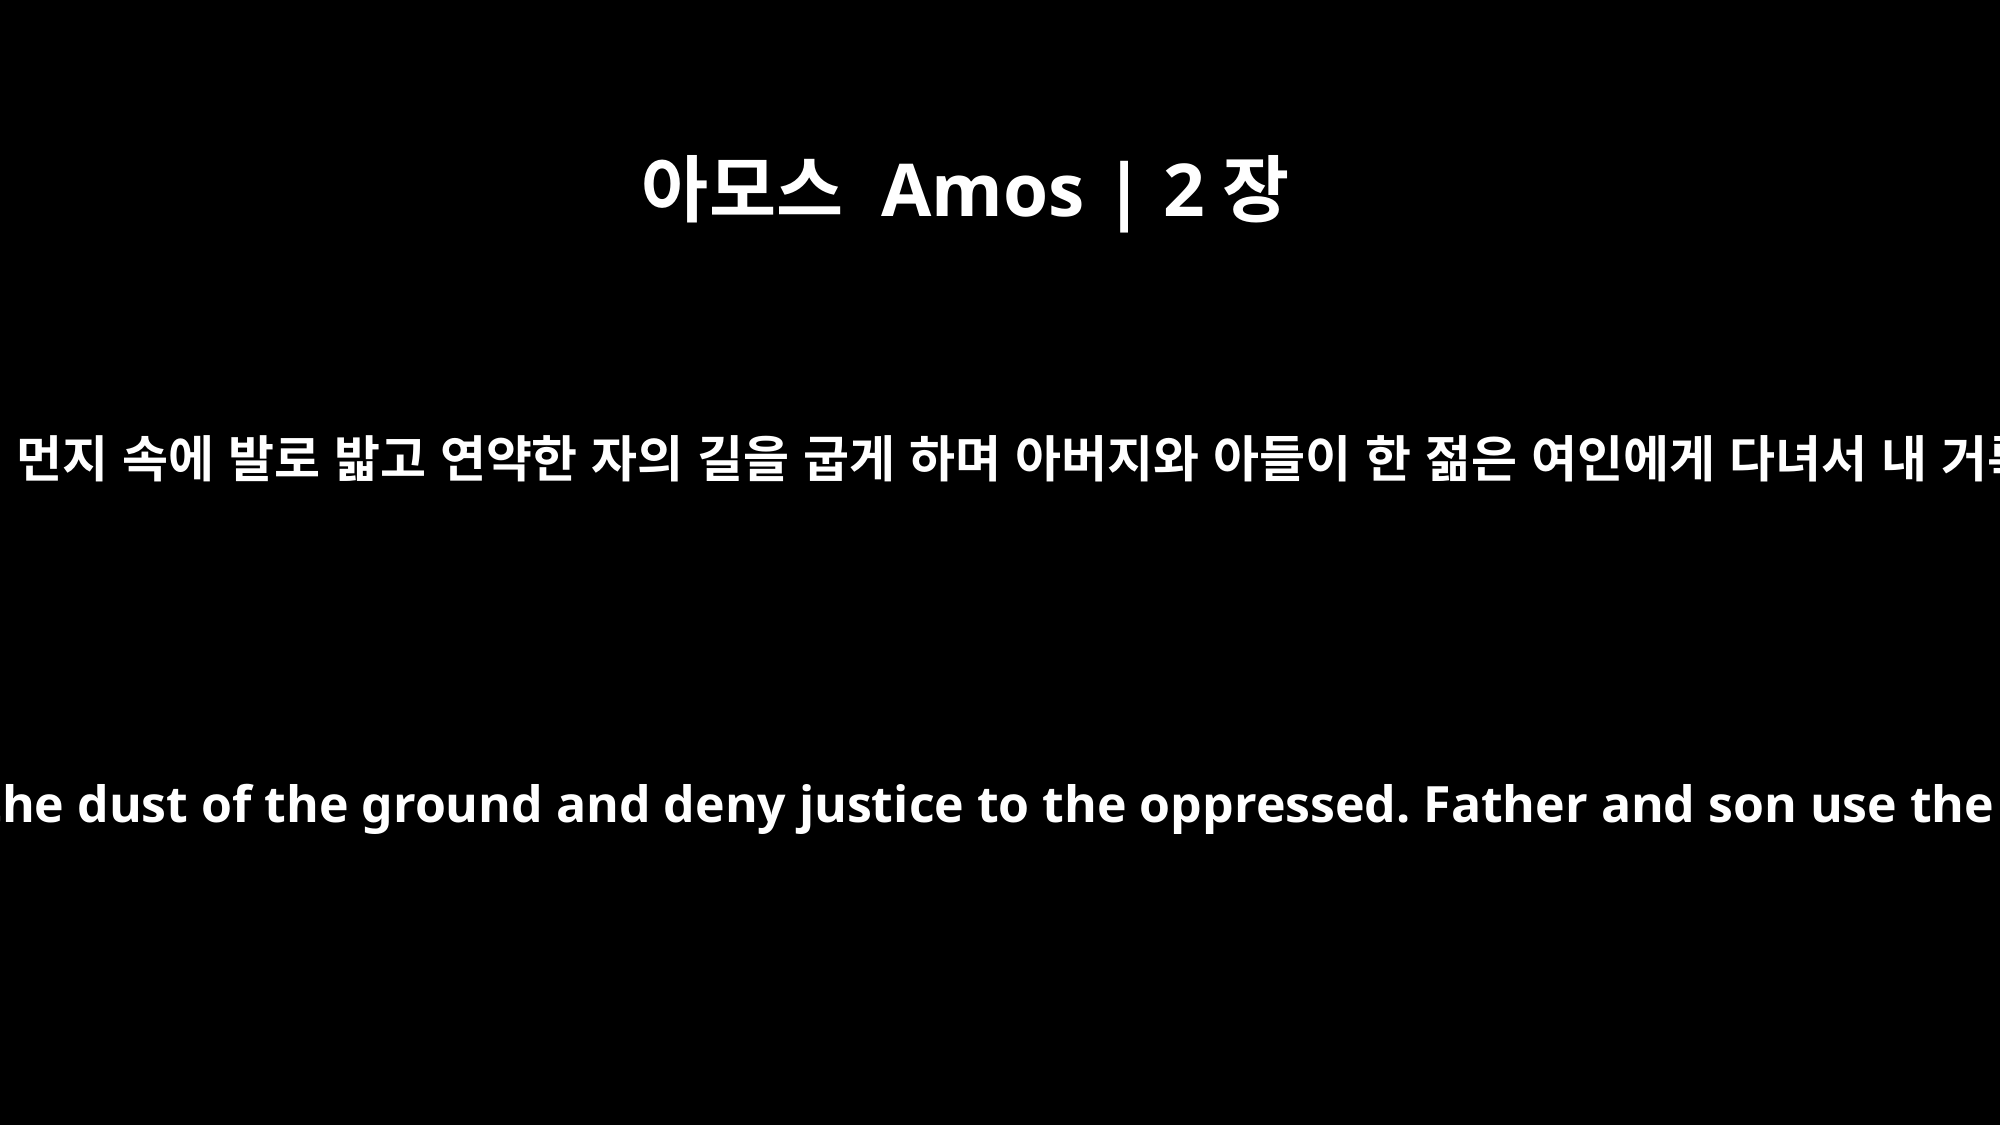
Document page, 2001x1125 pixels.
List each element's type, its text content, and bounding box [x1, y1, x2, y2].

text_box 아모스 Amos | 2장 [627, 136, 1305, 239]
text_box They trample on the heads of the poor as upon the dust of the ground and deny justice to the oppressed. Father and son use the same girl and so profane my holy name. [0, 764, 2000, 840]
text_box 7 힘 없는 자의 머리를 티끌 먼지 속에 발로 밟고 연약한 자의 길을 굽게 하며 아버지와 아들이 한 젊은 여인에게 다녀서 내 거룩한 이름을 더럽히며 [0, 359, 2000, 495]
